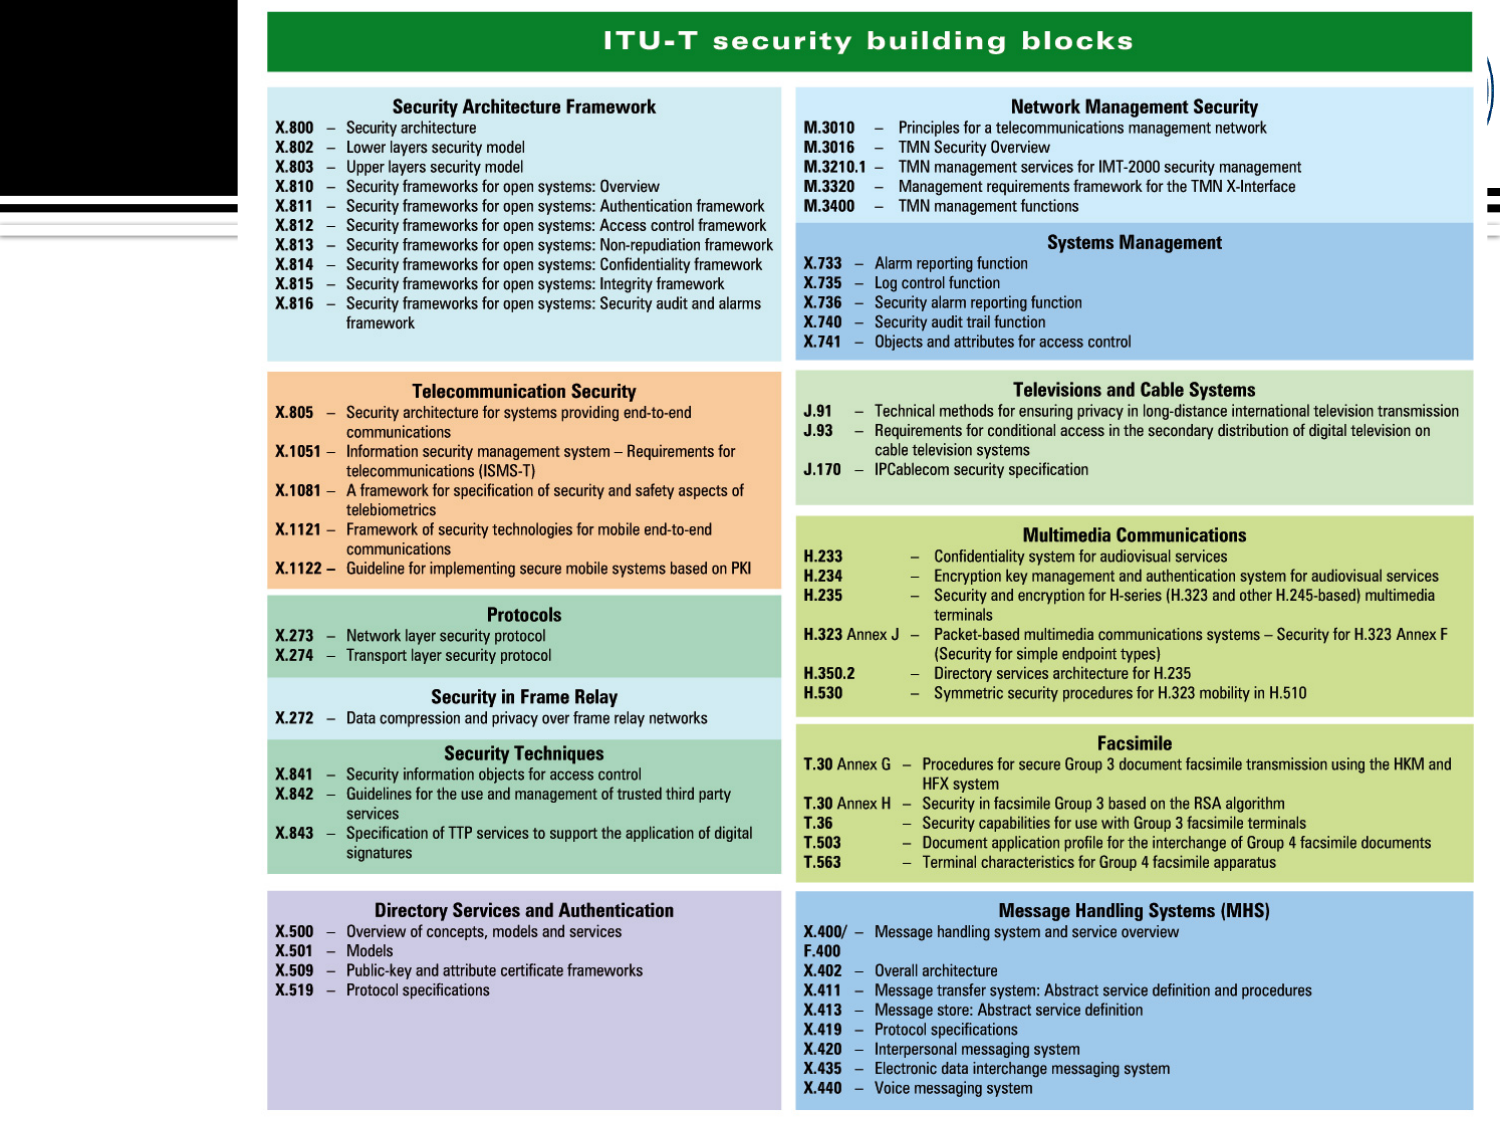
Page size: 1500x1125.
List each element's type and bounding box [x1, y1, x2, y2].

picture [237, 0, 1500, 1120]
